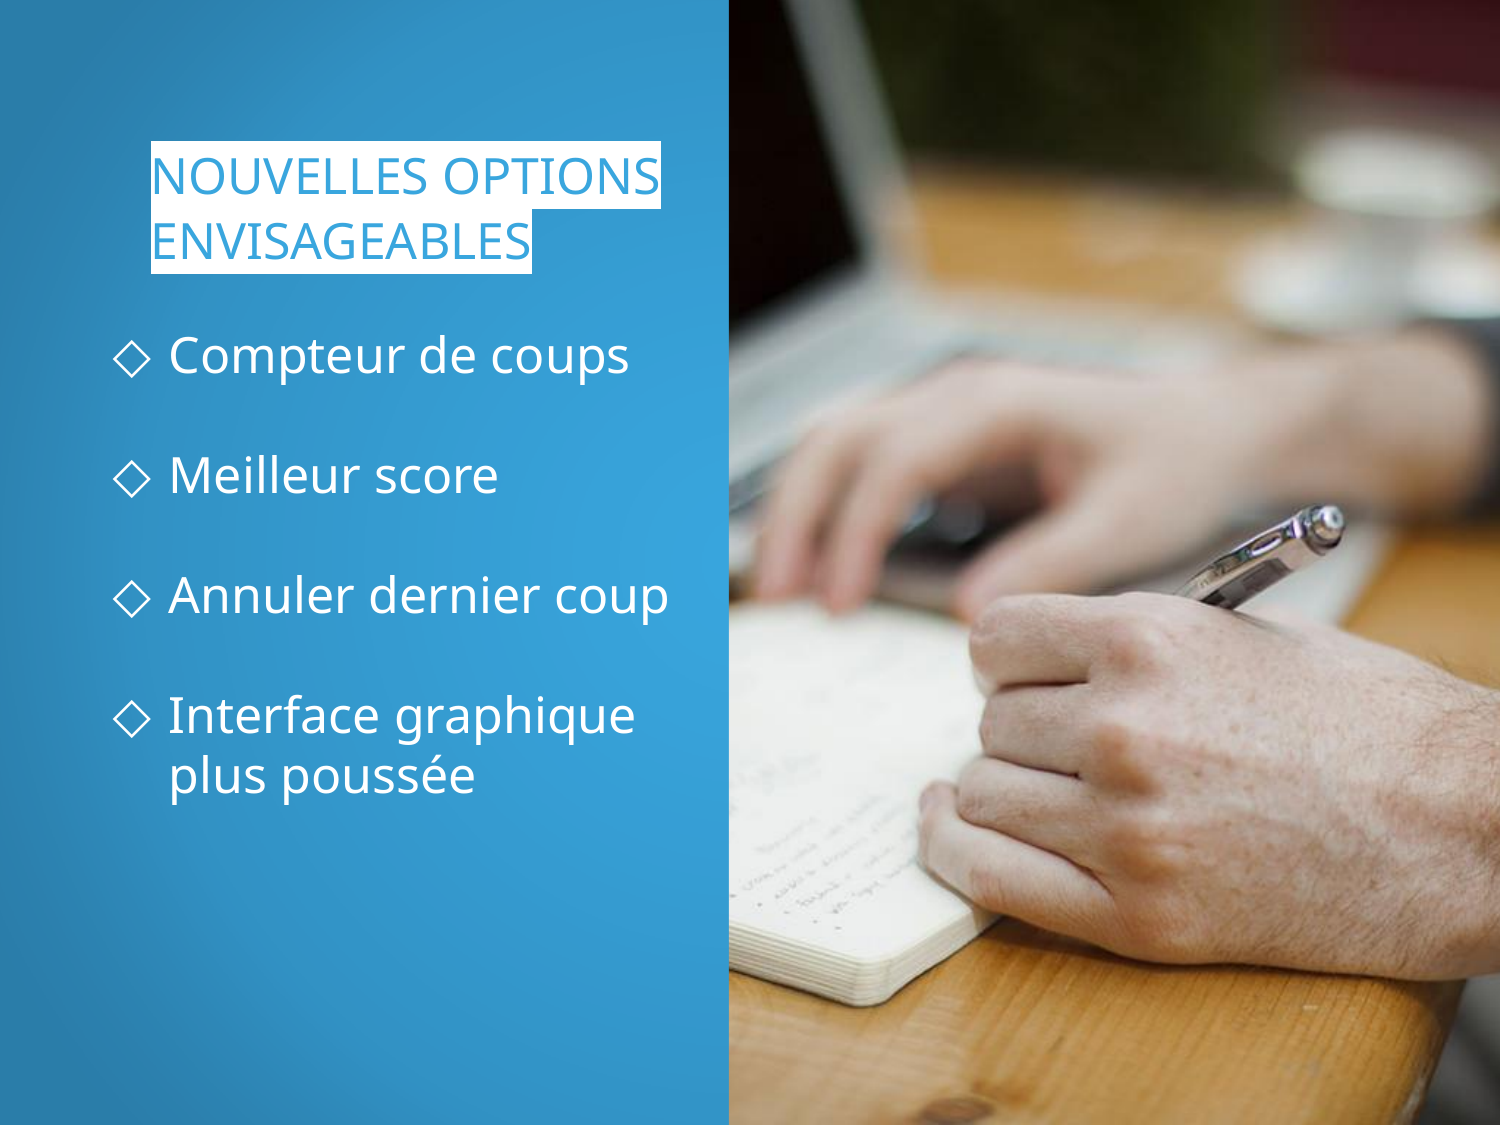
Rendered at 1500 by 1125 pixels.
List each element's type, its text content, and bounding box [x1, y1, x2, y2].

picture [0, 0, 1500, 1125]
list Compteur de coups Meilleur score Annuler dernier coup Interface graphique plus poussée [97, 308, 690, 1078]
title NOUVELLES OPTIONS ENVISAGEABLES [135, 129, 723, 283]
